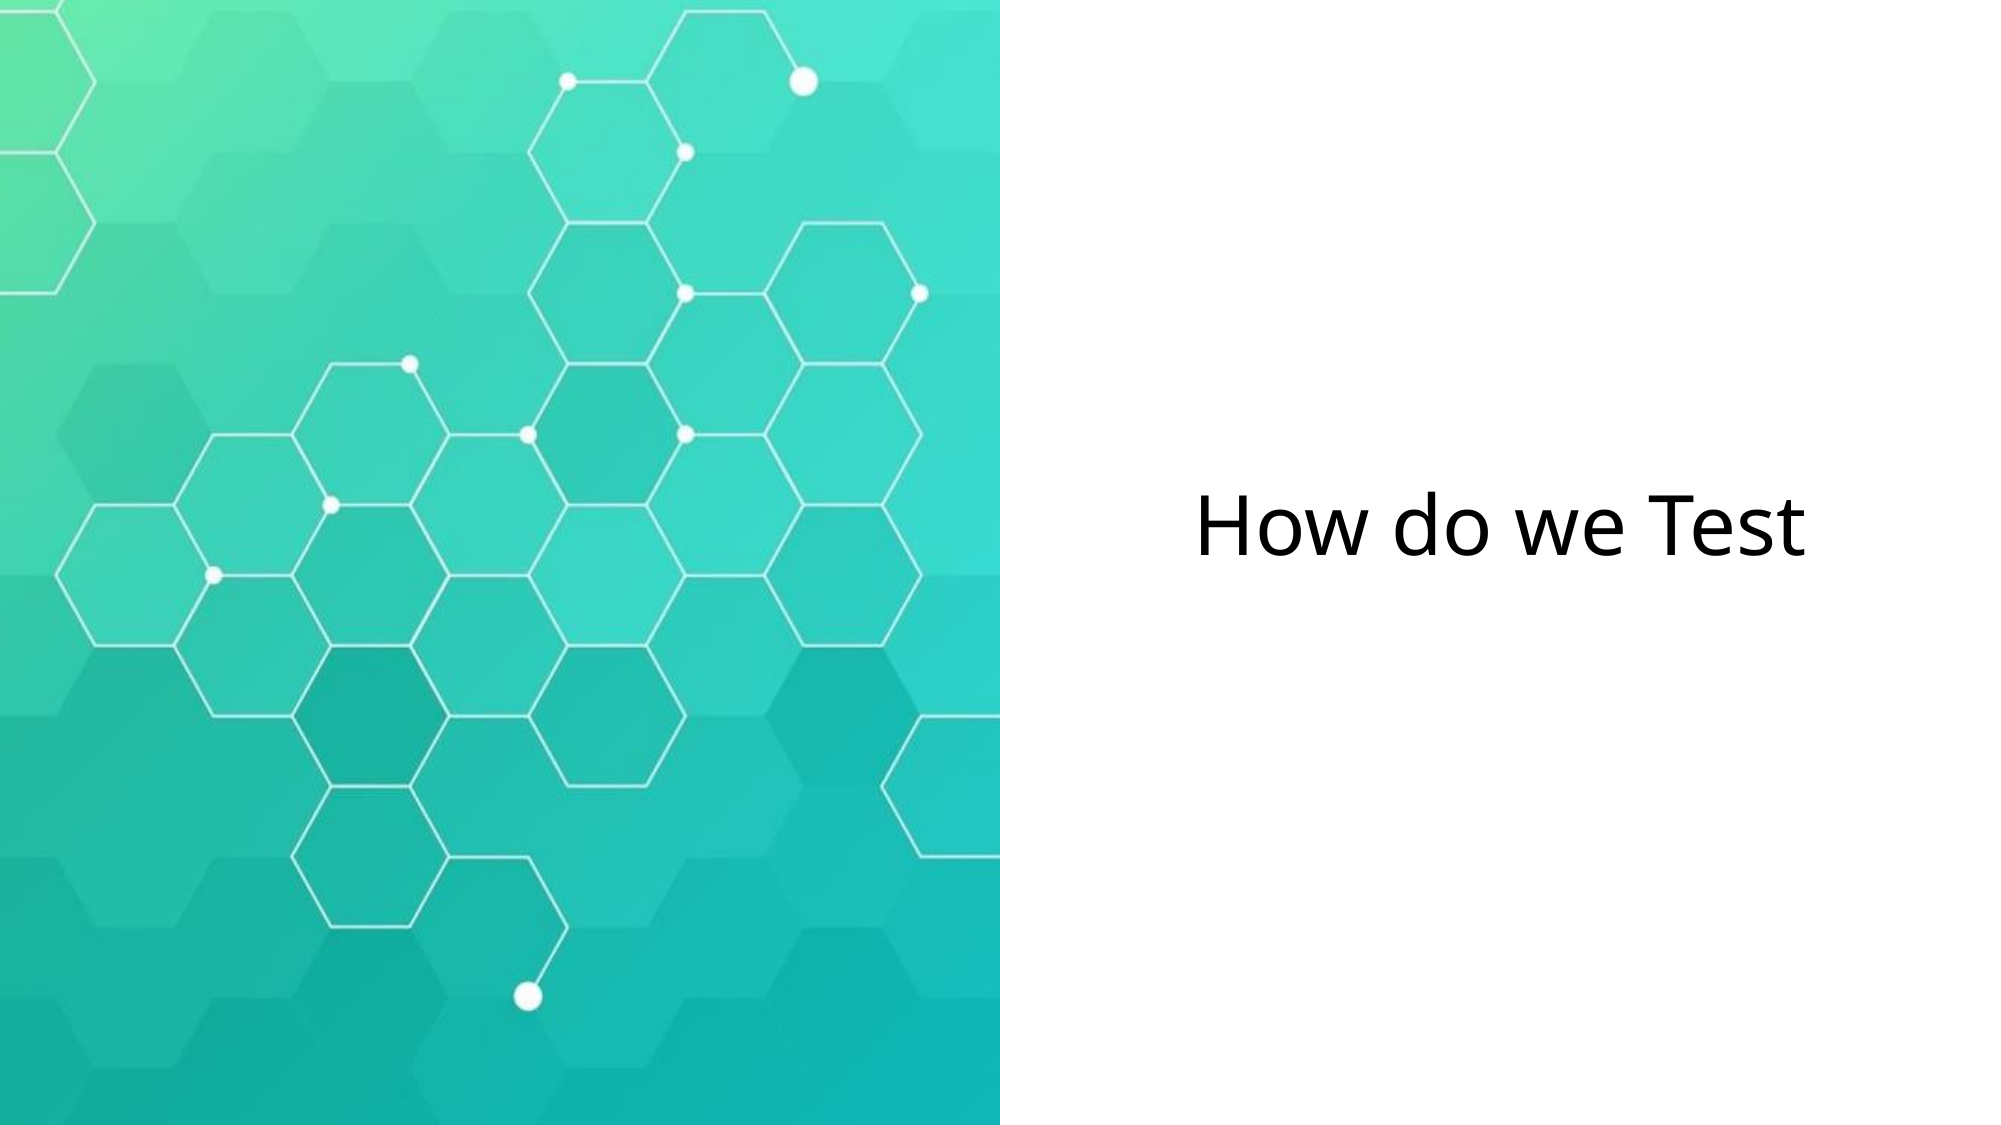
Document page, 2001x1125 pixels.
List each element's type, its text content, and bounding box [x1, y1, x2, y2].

picture [0, 0, 1001, 1125]
title How do we Test [1131, 457, 1870, 849]
